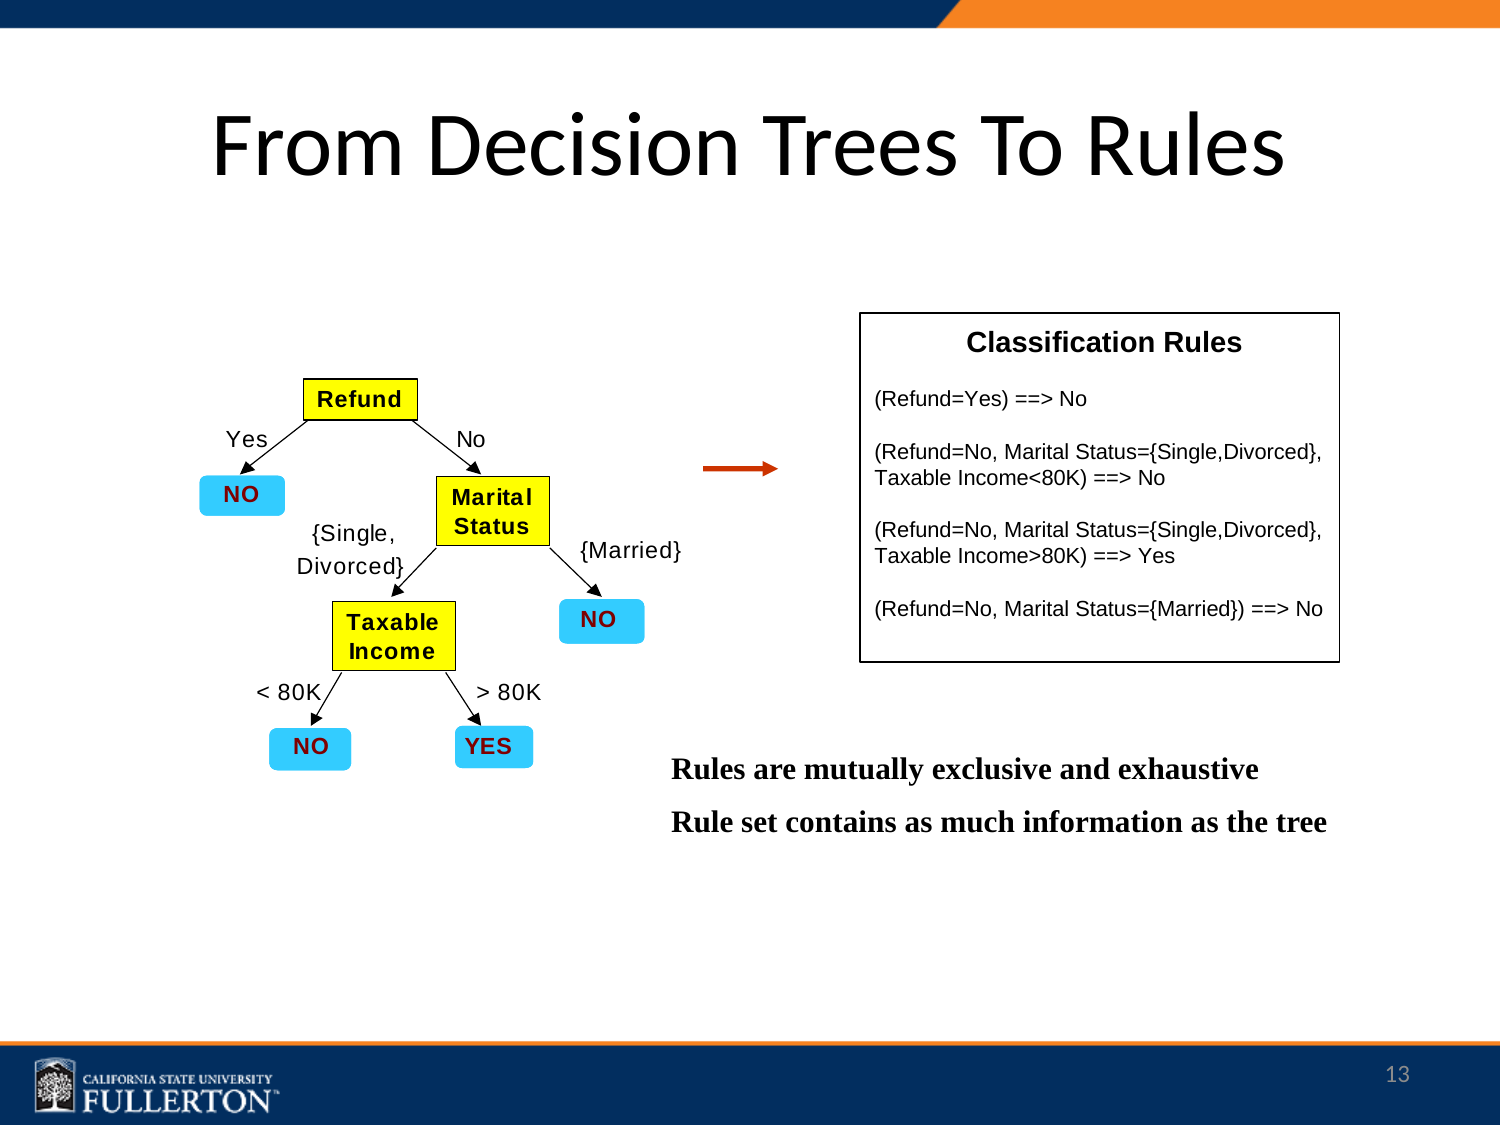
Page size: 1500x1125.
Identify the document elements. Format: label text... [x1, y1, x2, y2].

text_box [196, 374, 697, 776]
text_box Rules are mutually exclusive and exhaustive Rule set contains as much information as the tree [656, 740, 1358, 846]
title From Decision Trees To Rules [75, 45, 1425, 233]
picture [0, 0, 1500, 1125]
slide_number 13 [1074, 1042, 1425, 1103]
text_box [856, 310, 1343, 665]
text_box [703, 462, 779, 475]
